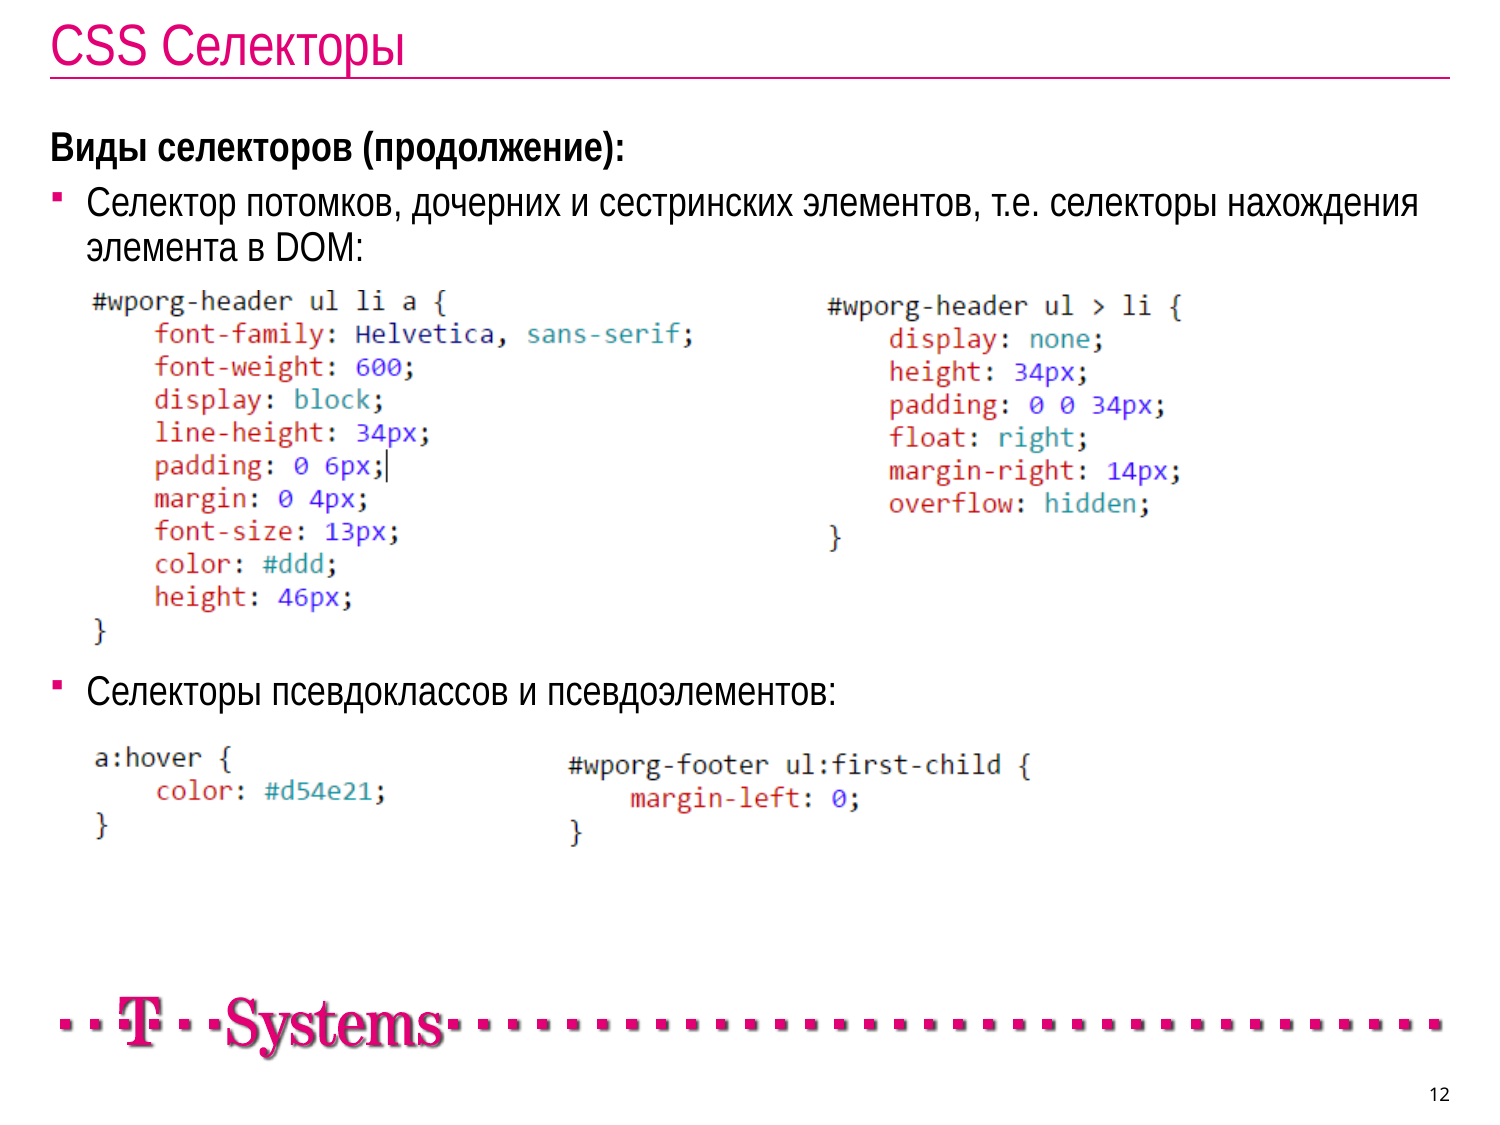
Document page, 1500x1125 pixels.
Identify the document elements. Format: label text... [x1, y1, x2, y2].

picture [74, 290, 696, 651]
picture [562, 749, 1044, 858]
list Виды селекторов (продолжение): Селектор потомков, дочерних и сестринских элементов, т.е. селекторы нахождения элемента в DOM: Селекторы псевдоклассов и псевдоэлементов: [49, 125, 1450, 988]
picture [824, 287, 1193, 563]
picture [87, 737, 398, 849]
slide_number 12 [1361, 1082, 1451, 1107]
title CSS Селекторы [50, 14, 1450, 91]
